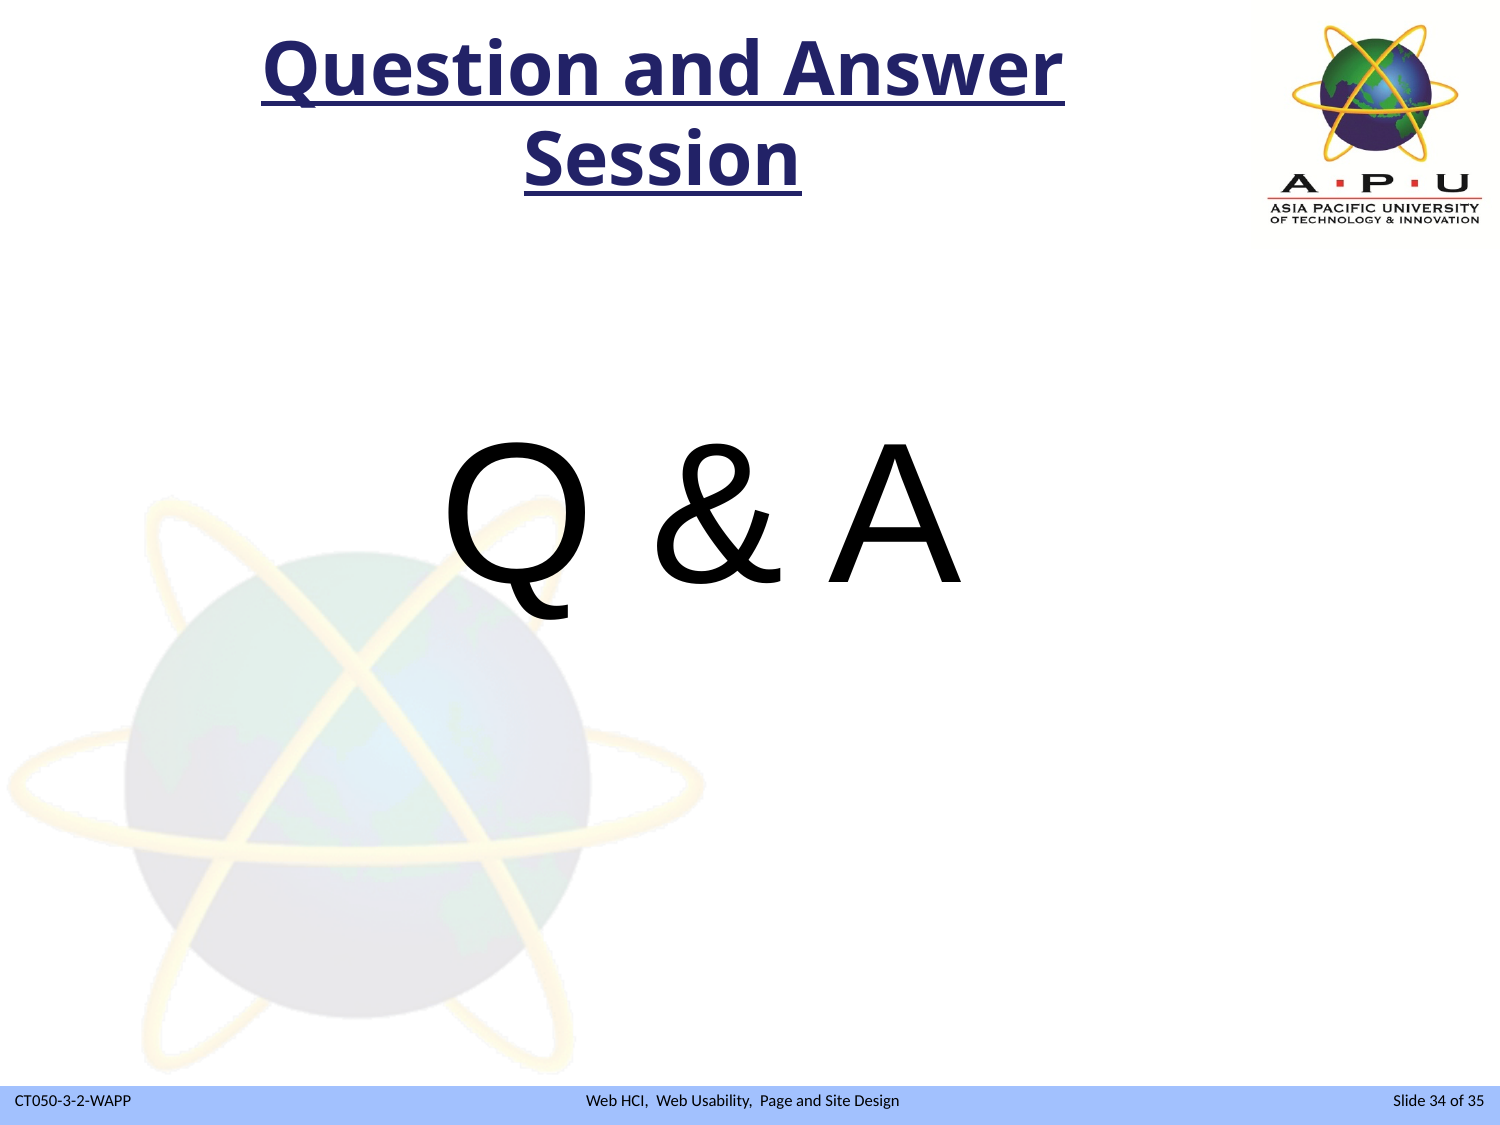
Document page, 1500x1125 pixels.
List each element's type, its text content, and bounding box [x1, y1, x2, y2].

picture [1251, 0, 1500, 249]
text_box Q & A [424, 374, 1240, 630]
title Question and Answer Session [103, 8, 1223, 212]
